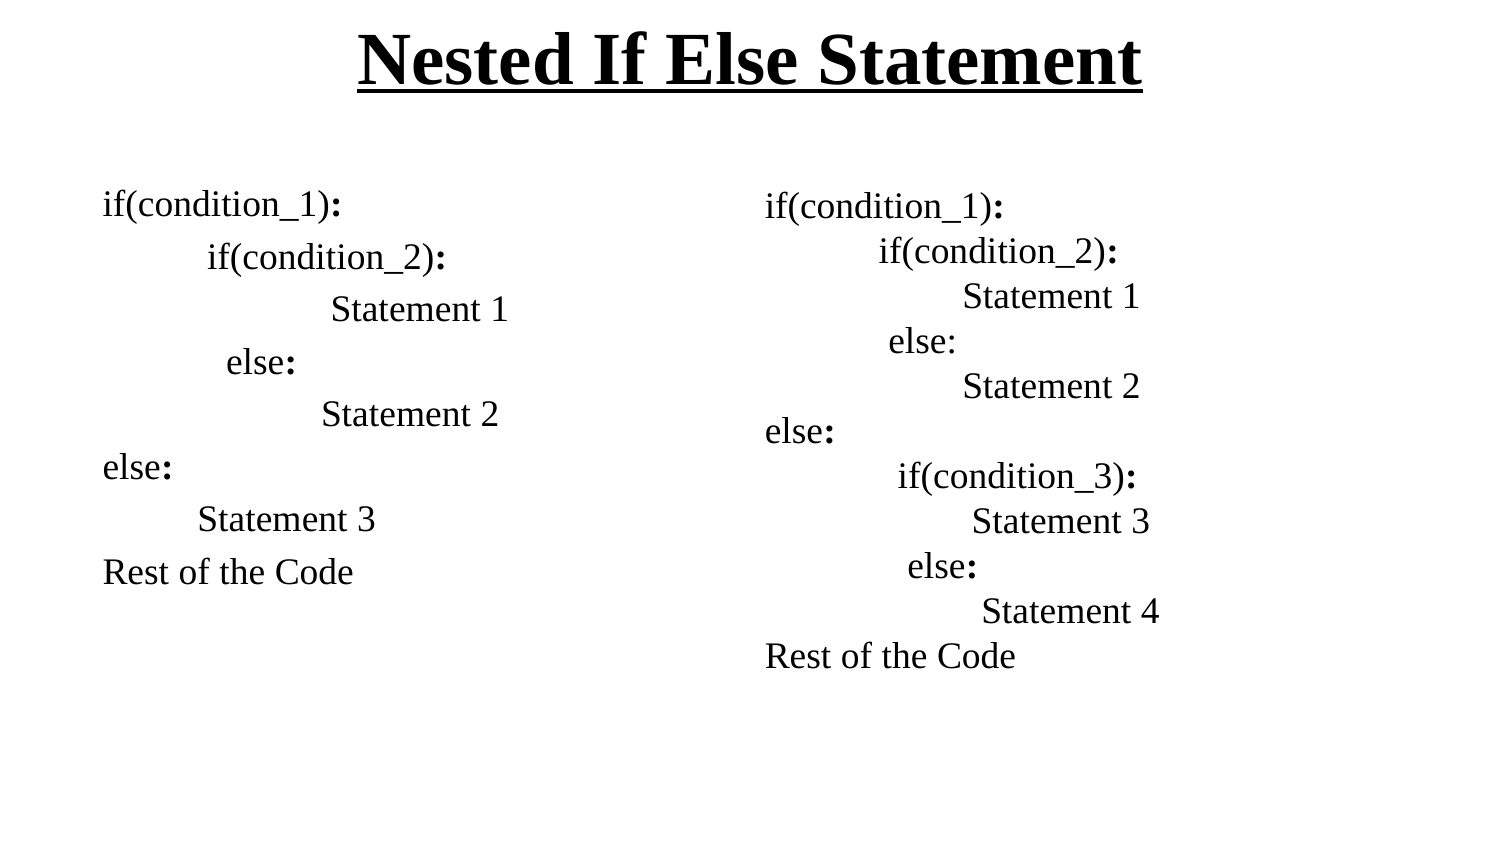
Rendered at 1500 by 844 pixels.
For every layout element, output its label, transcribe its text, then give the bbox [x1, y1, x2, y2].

list if(condition_1): if(condition_2): Statement 1 else: Statement 2 else: Statement 3 Rest of the Code [87, 171, 625, 672]
text_box if(condition_1): if(condition_2): Statement 1 else: Statement 2 else: if(condition_3): Statement 3 else: Statement 4 Rest of the Code [750, 173, 1300, 684]
title Nested If Else Statement [75, 0, 1425, 113]
